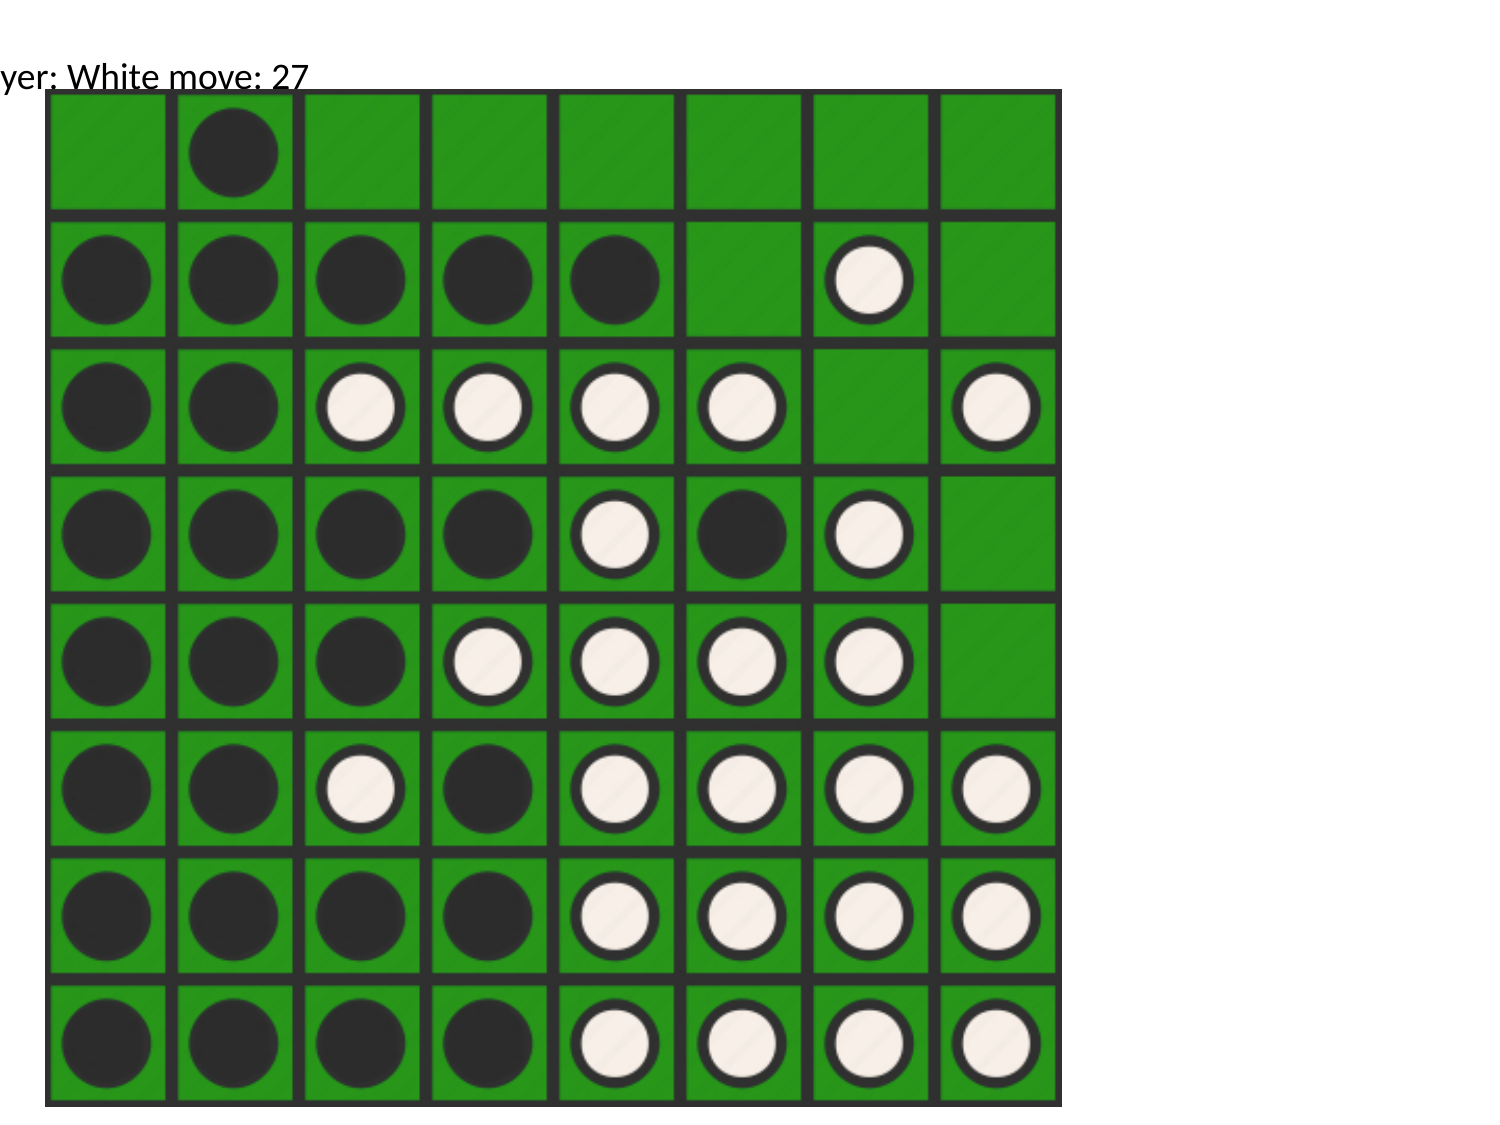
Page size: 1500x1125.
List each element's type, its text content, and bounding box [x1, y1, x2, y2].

picture [44, 89, 1062, 1107]
text_box turn: 48 player: White move: 27 [0, 44, 325, 105]
